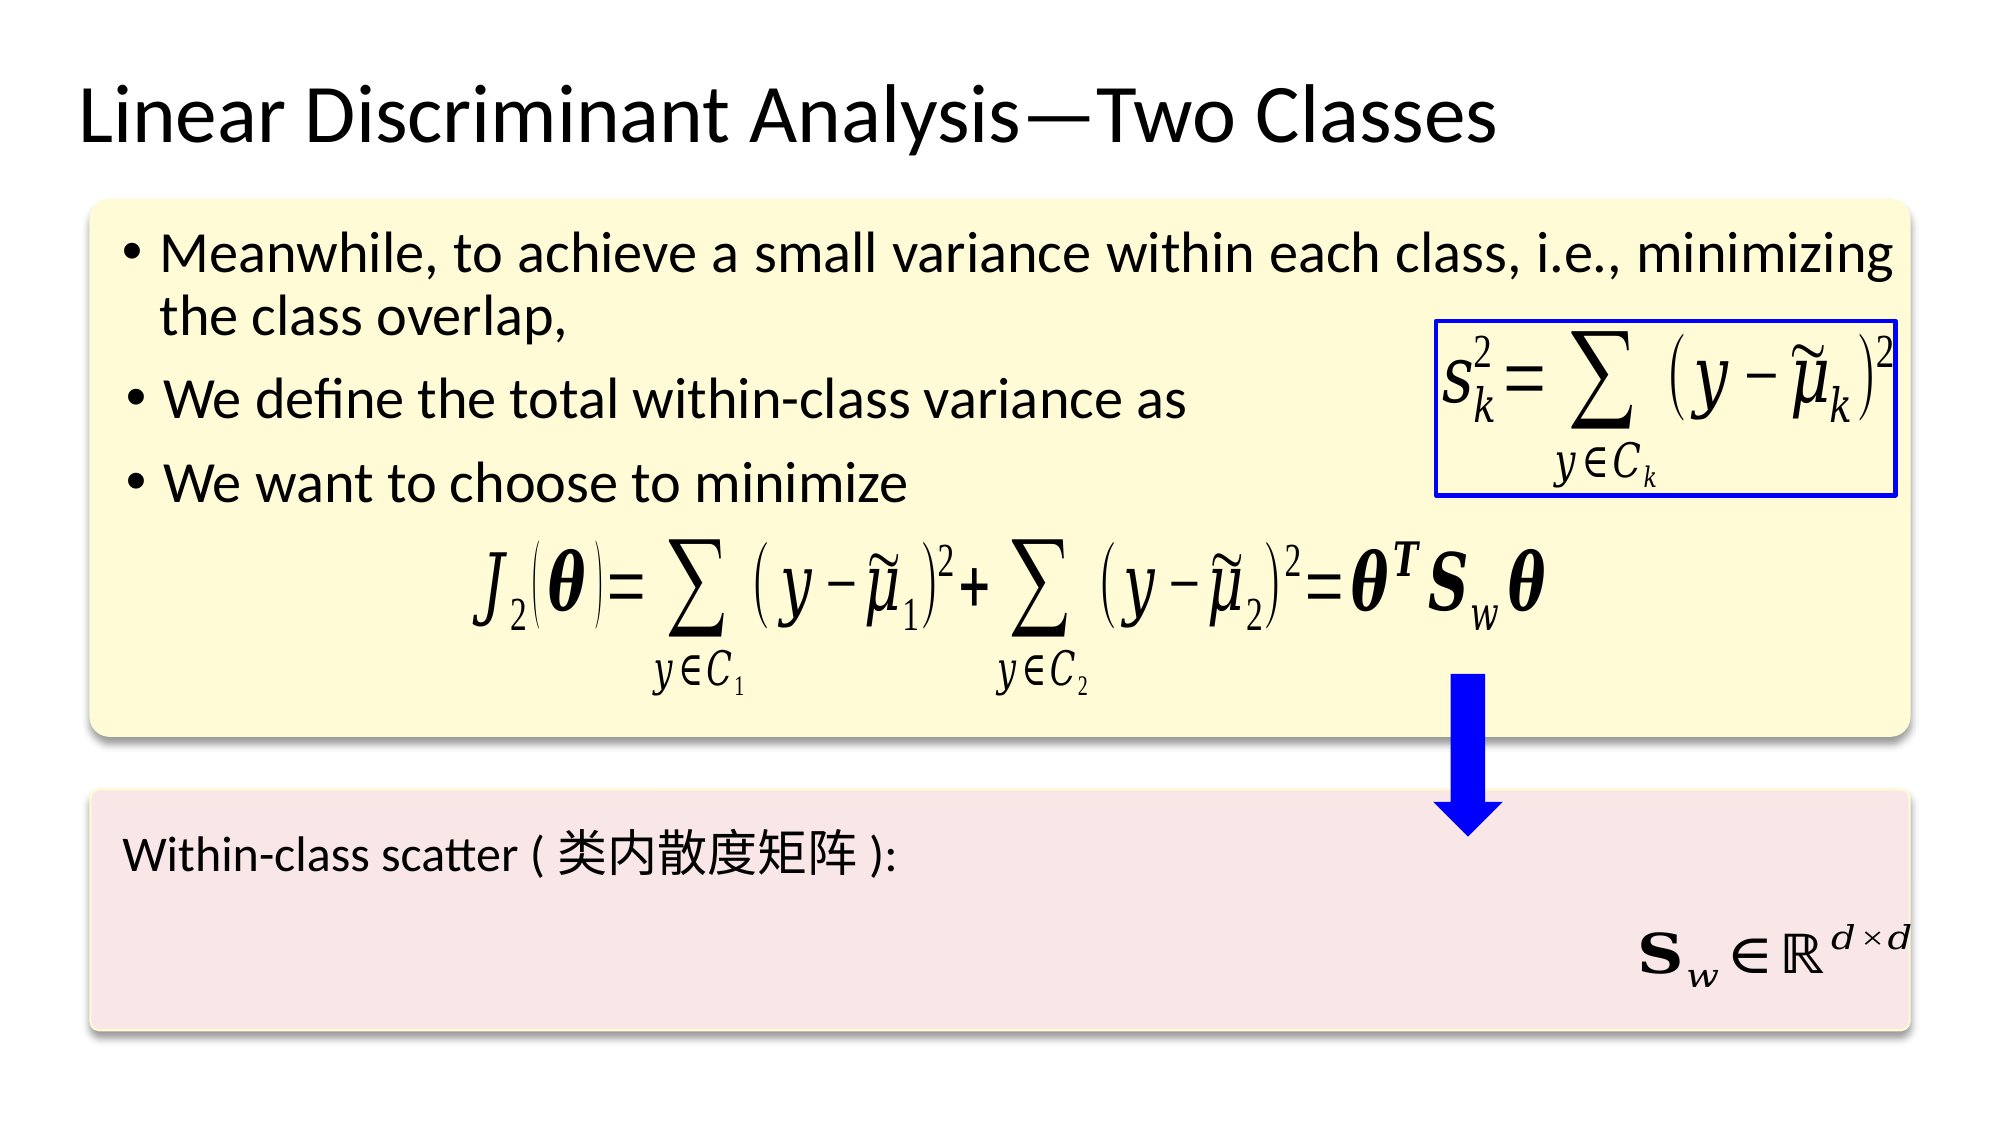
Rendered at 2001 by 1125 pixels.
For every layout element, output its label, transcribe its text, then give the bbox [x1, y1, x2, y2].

text_box Meanwhile, to achieve a small variance within each class, i.e., minimizing the class overlap, [106, 215, 1911, 432]
text_box Within-class scatter (类内散度矩阵): [107, 821, 1533, 906]
text_box [89, 198, 1911, 737]
text_box [89, 788, 1911, 1032]
text_box [1433, 673, 1503, 837]
text_box Linear Discriminant Analysis—Two Classes [63, 52, 1514, 167]
